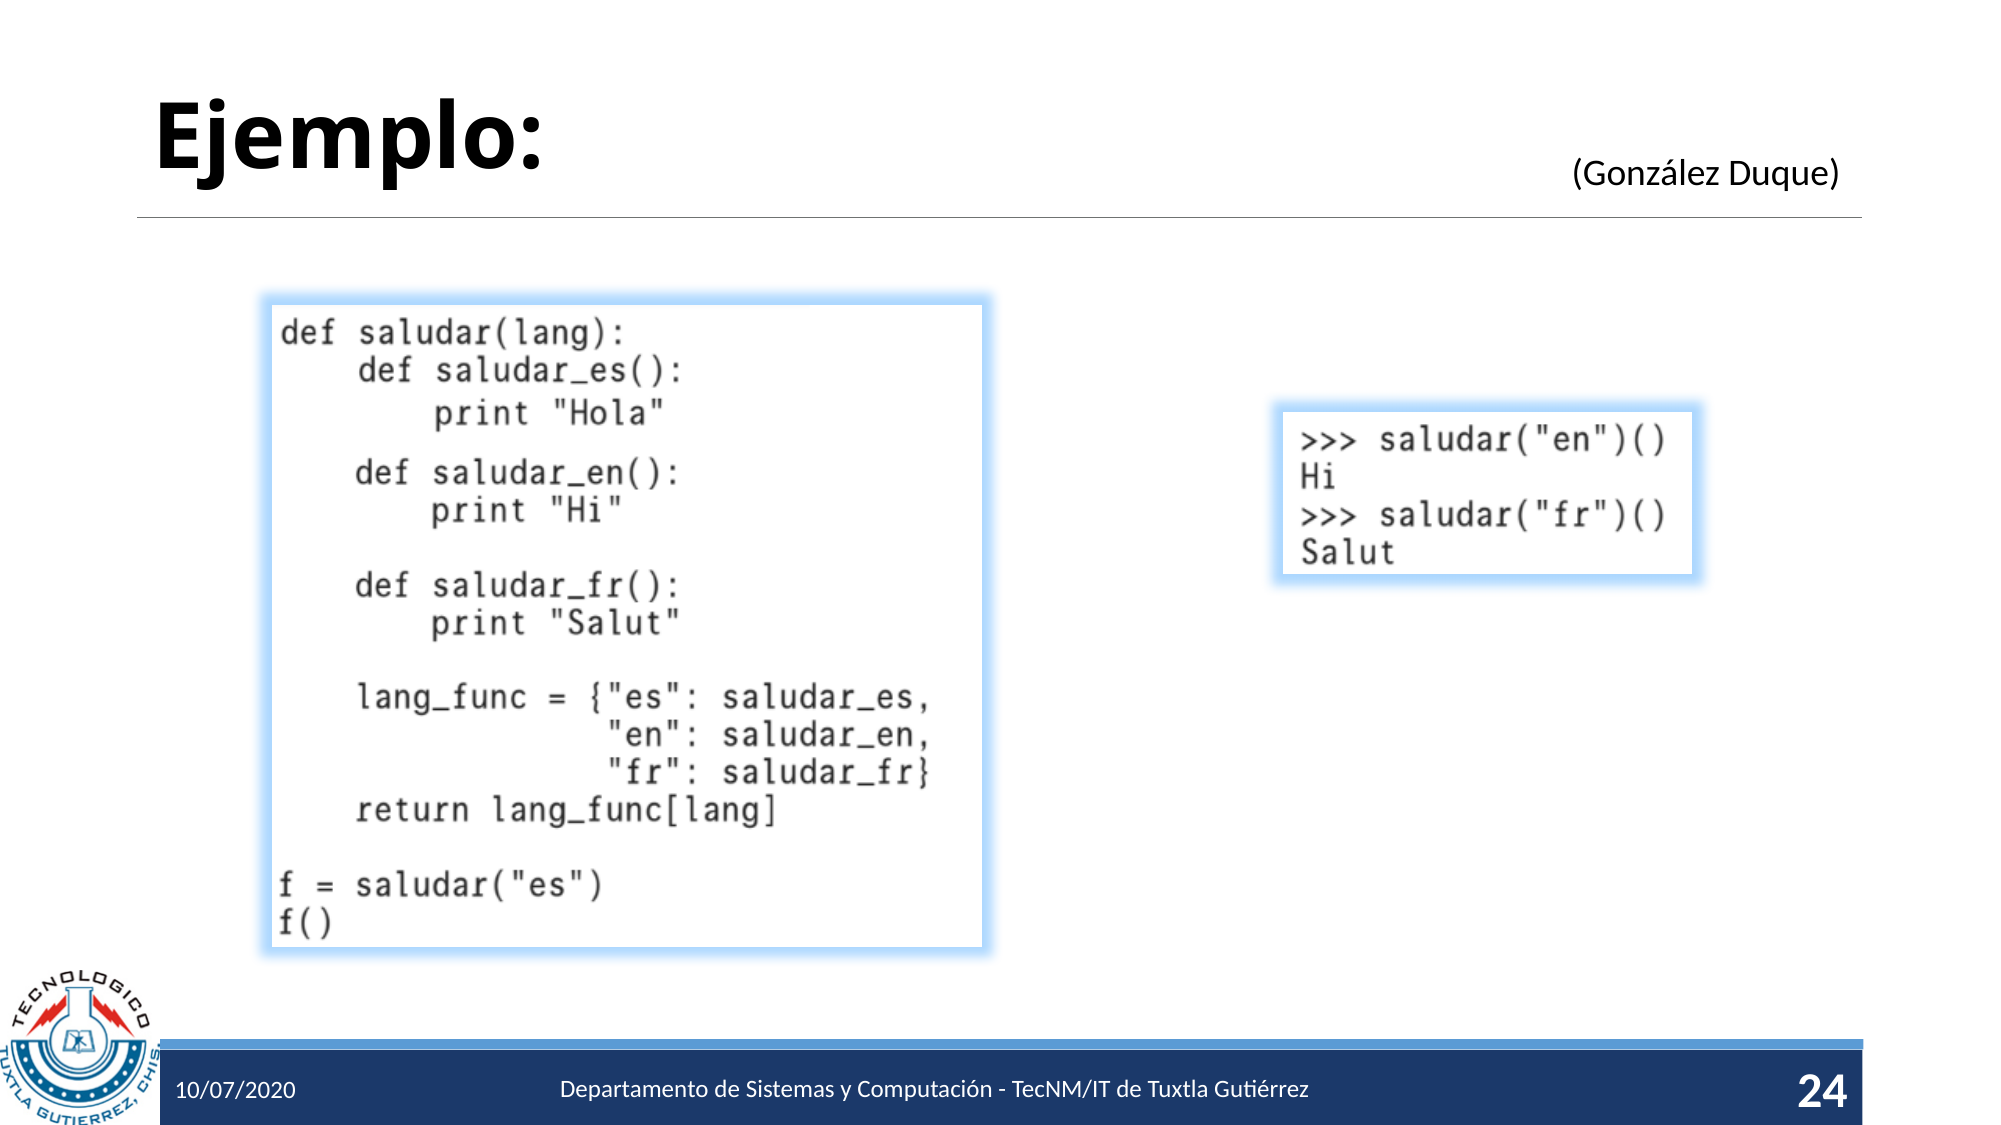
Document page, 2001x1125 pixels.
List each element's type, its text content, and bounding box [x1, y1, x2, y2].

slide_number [159, 1058, 463, 1118]
picture [1283, 412, 1692, 574]
footer Departamento de Sistemas y Computación - TecNM/IT de Tuxtla Gutiérrez [471, 1057, 1400, 1118]
title Ejemplo: [137, 59, 1863, 218]
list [272, 305, 982, 947]
slide_number 24 [1412, 1057, 1863, 1118]
picture [0, 970, 160, 1125]
text_box (González Duque) [1556, 140, 1856, 201]
